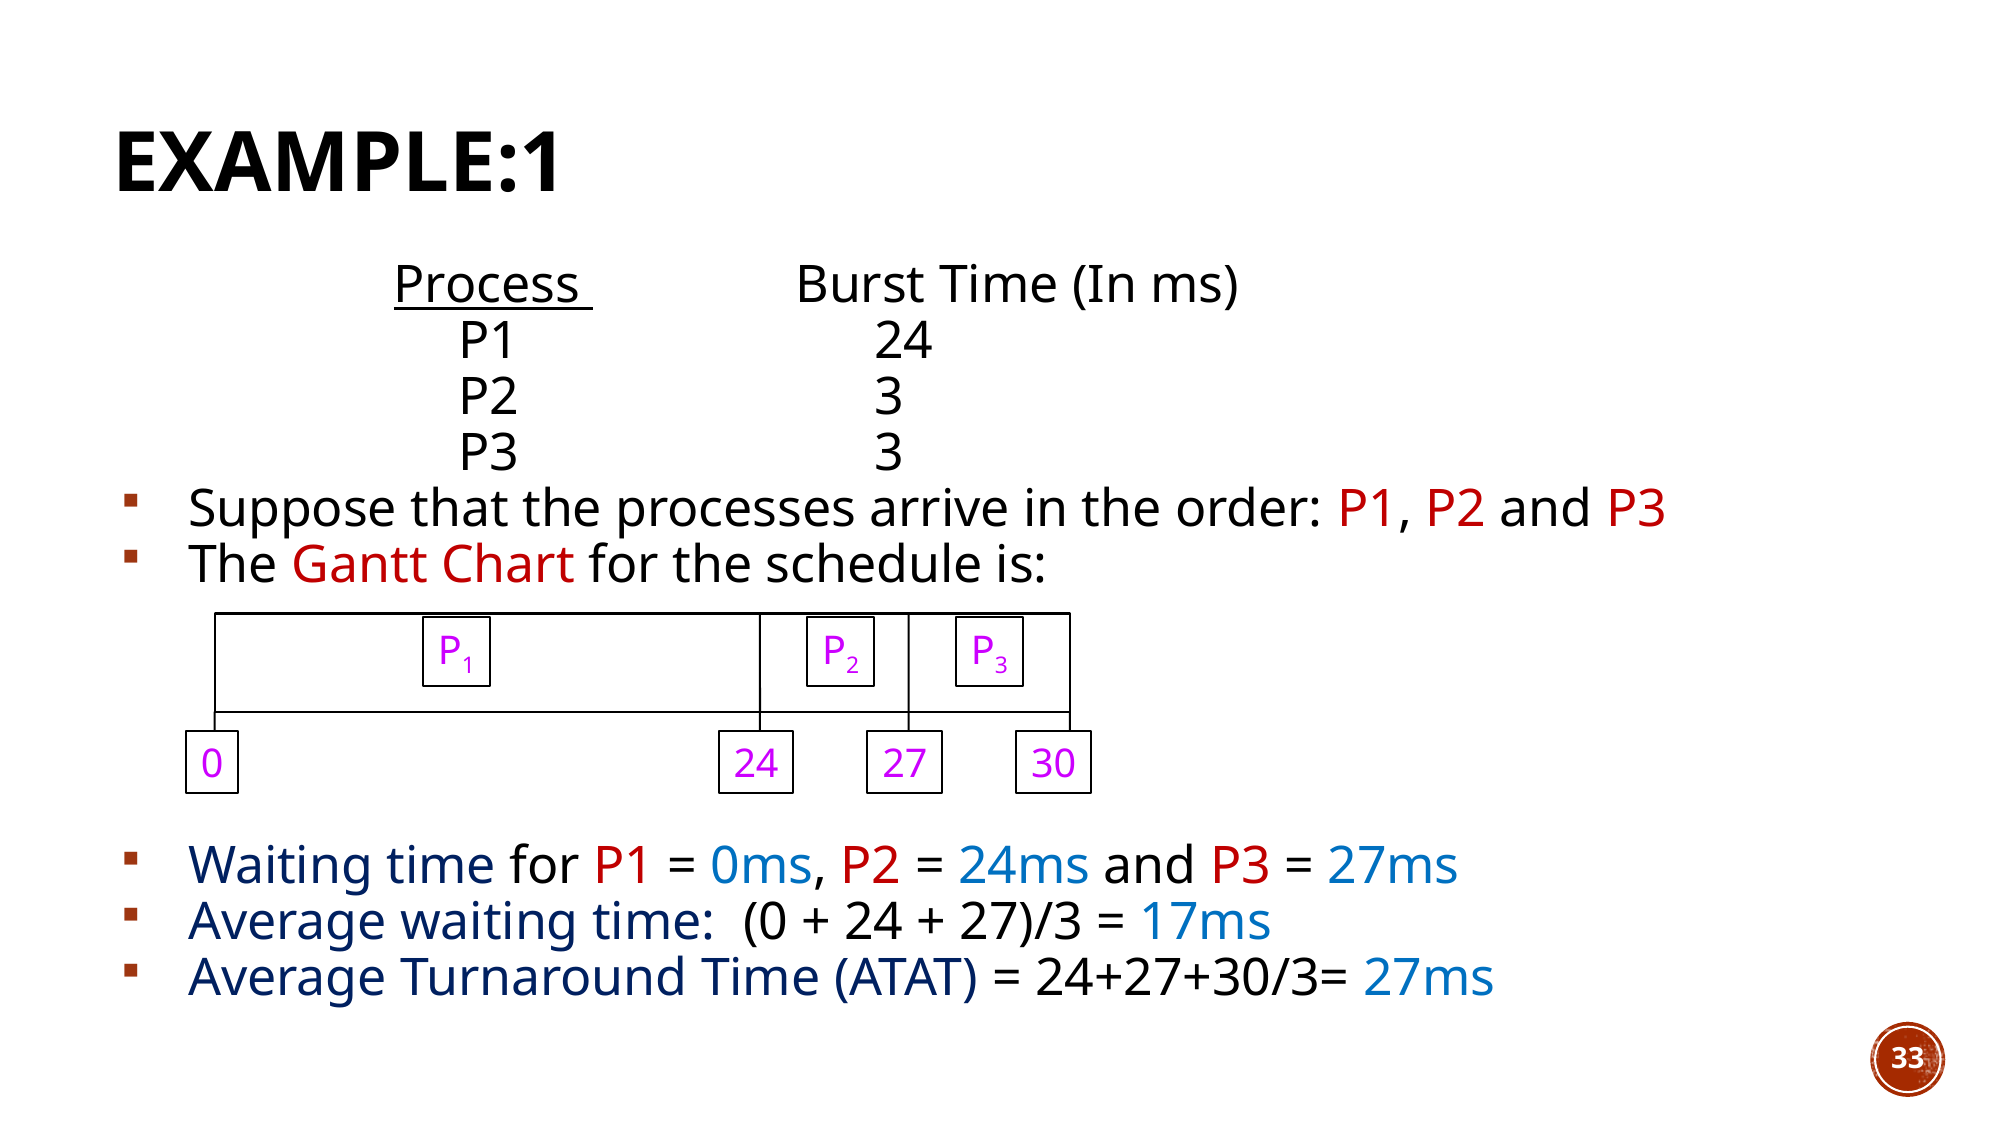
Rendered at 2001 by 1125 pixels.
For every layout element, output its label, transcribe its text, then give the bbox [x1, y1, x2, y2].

slide_number 33 [1855, 1028, 1961, 1089]
title Example:1 [97, 79, 1905, 250]
list Process Burst Time (In ms) P1 24 P2 3 P3 3 Suppose that the processes arrive in the order: P1, P2 and P3 The Gantt Chart for the schedule is: Waiting time for P1 = 0ms, P2 = 24ms and P3 = 27ms Average waiting time: (0 + 24 + 27)/3 = 17ms Average Turnaround Time (ATAT) = 24+27+30/3= 27ms [97, 250, 1905, 1020]
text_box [190, 614, 1087, 793]
